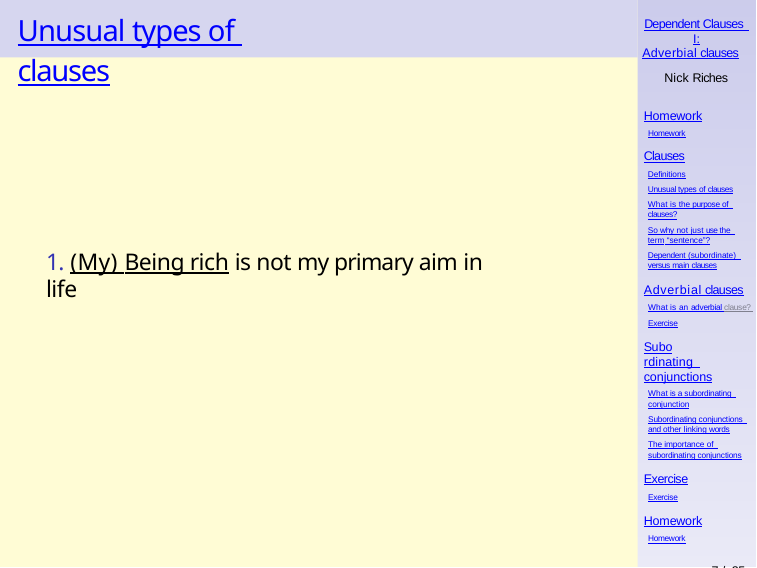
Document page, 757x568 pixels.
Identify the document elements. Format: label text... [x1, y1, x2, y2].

text_box Dependent Clauses I: Adverbial clauses [642, 13, 752, 61]
text_box Adverbial clauses What is an adverbial clause? Exercise Subordinating conjunctions What is a subordinating conjunction Subordinating conjunctions and other linking words The importance of subordinating conjunctions Exercise Exercise Homework Homework 7 / 35 [641, 271, 755, 568]
title Unusual types of clauses [15, 9, 318, 108]
picture [637, 0, 756, 567]
text_box 1. (My) Being rich is not my primary aim in life [43, 245, 507, 303]
text_box [0, 0, 638, 58]
text_box Clauses Definitions Unusual types of clauses What is the purpose of clauses? So why not just use the term “sentence”? Dependent (subordinate) versus main clauses [641, 137, 743, 271]
text_box Nick Riches Homework Homework [641, 68, 732, 137]
